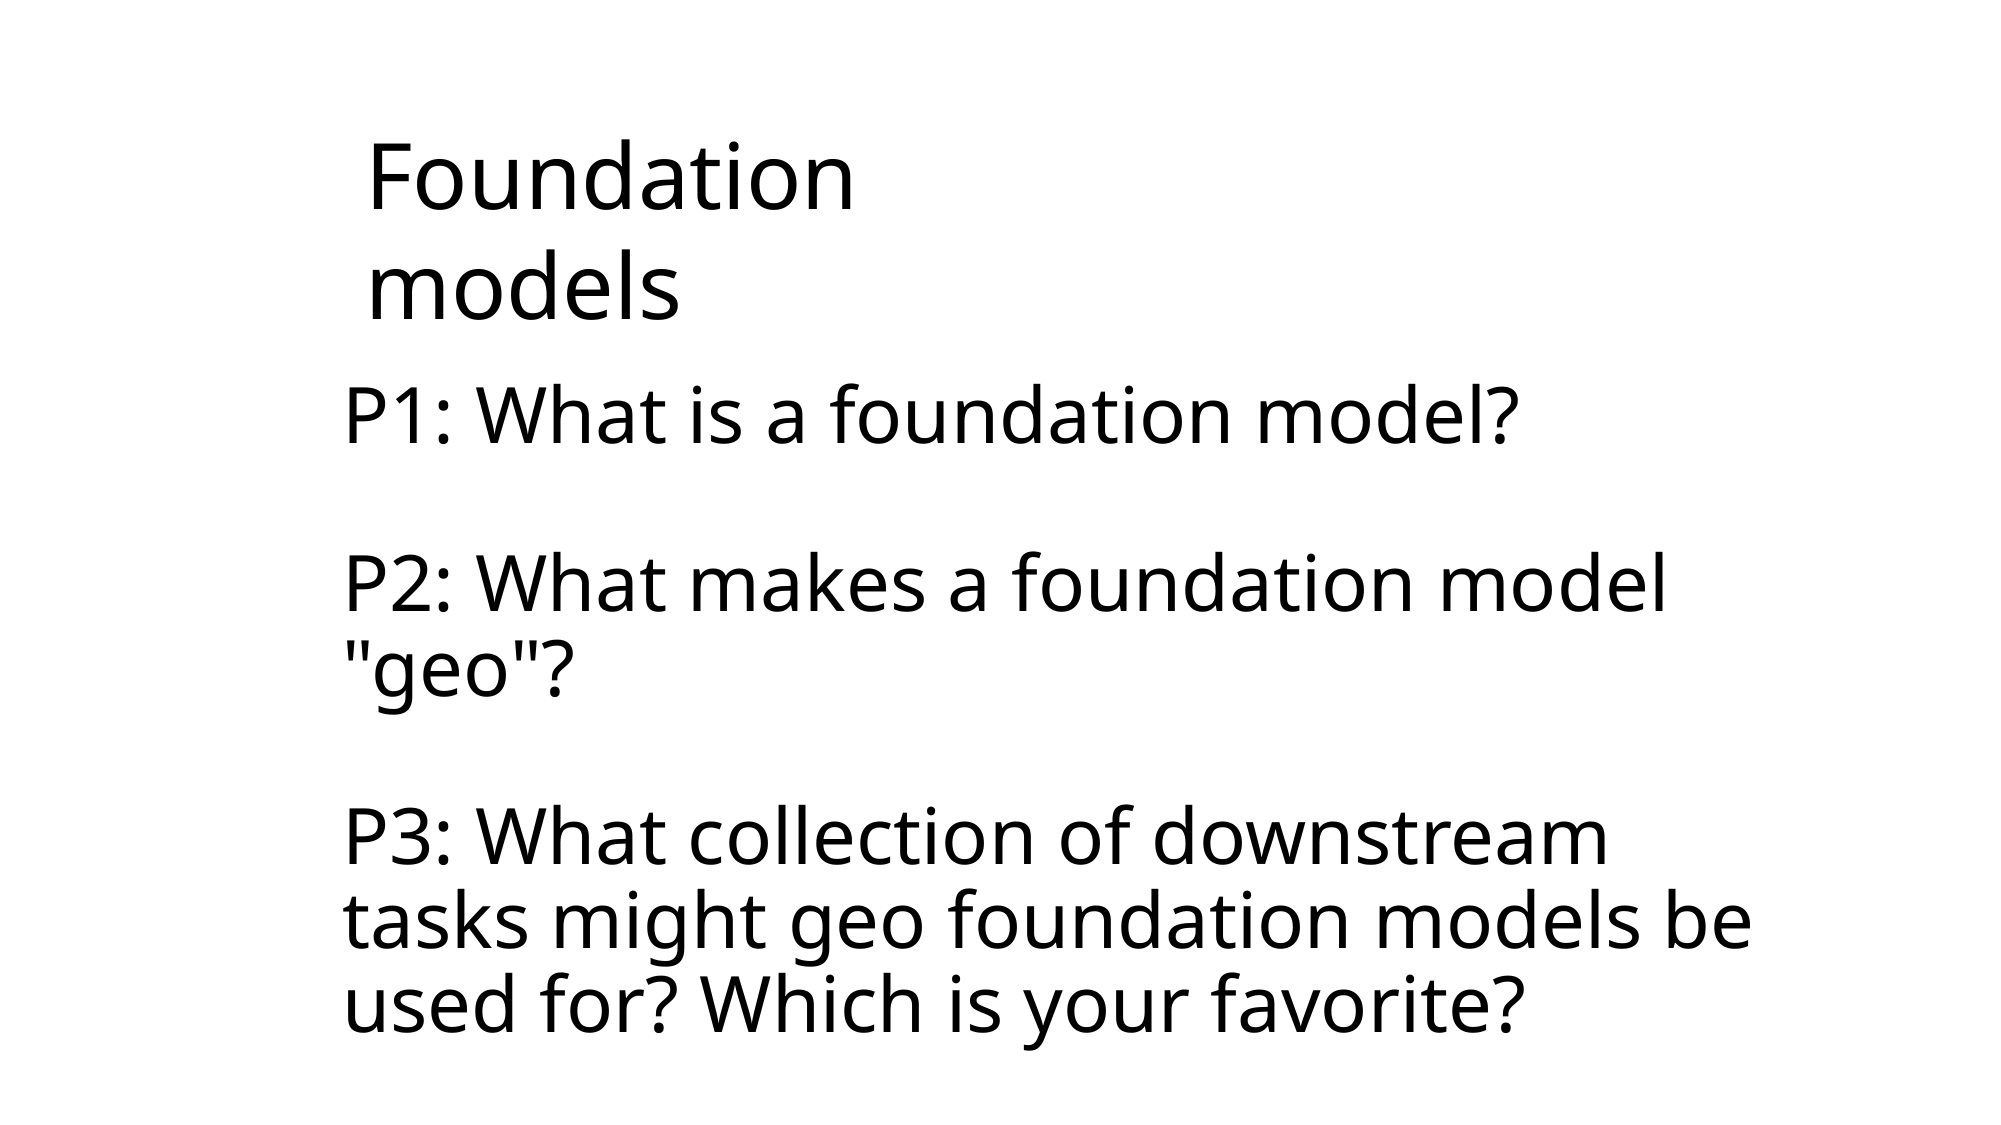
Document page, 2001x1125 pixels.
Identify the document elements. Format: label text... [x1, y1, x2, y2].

text_box P1: What is a foundation model? P2: What makes a foundation model "geo"? P3: What collection of downstream tasks might geo foundation models be used for? Which is your favorite? [327, 367, 1828, 1059]
text_box Foundation models [350, 110, 1144, 346]
